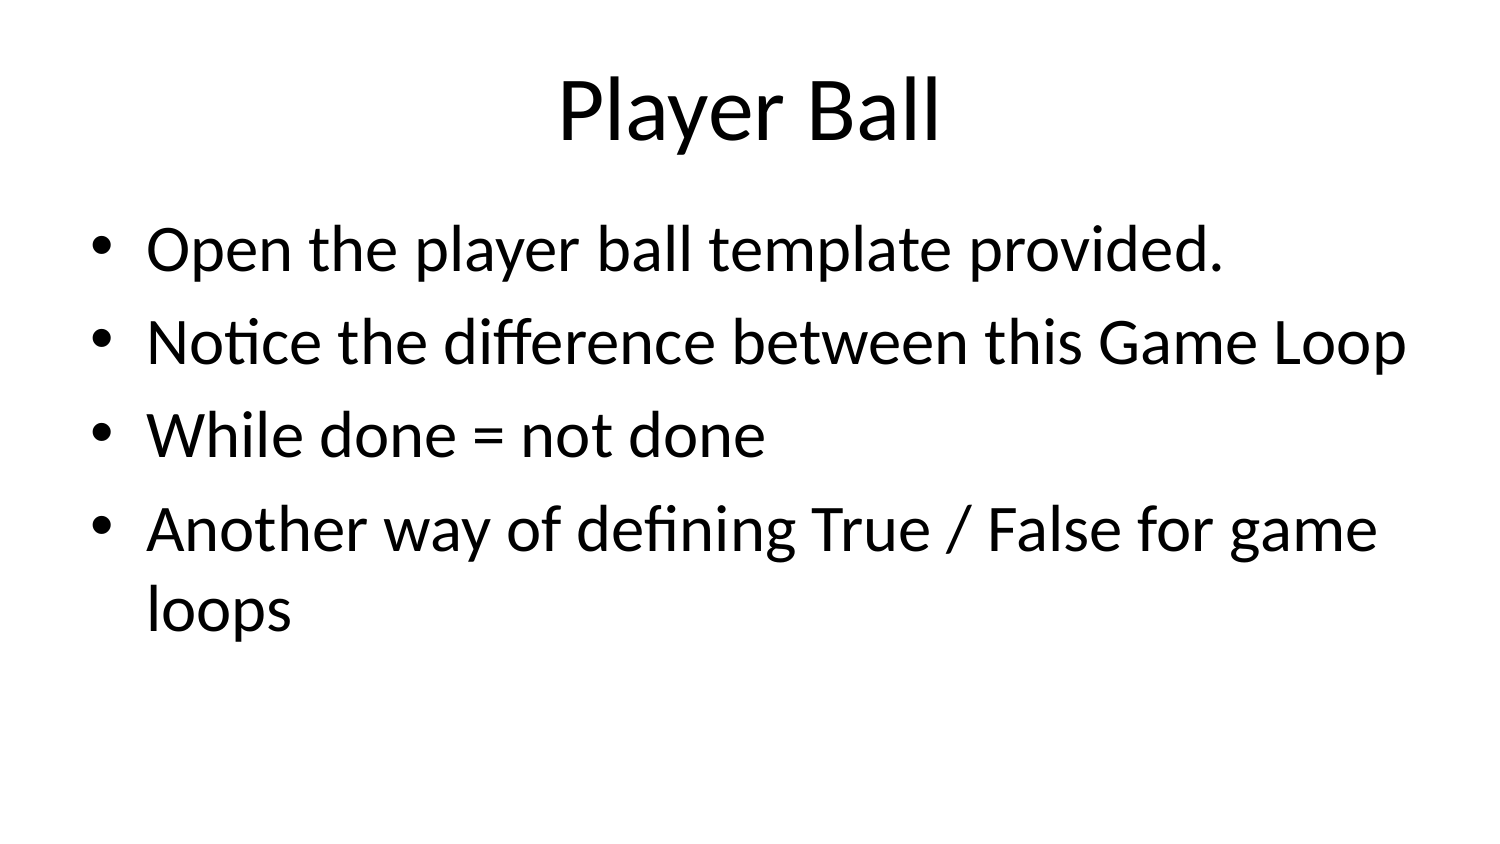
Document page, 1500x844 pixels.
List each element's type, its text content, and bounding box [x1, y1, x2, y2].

title Player Ball [75, 33, 1425, 175]
list Open the player ball template provided. Notice the difference between this Game Loop While done = not done Another way of defining True / False for game loops [75, 196, 1425, 754]
